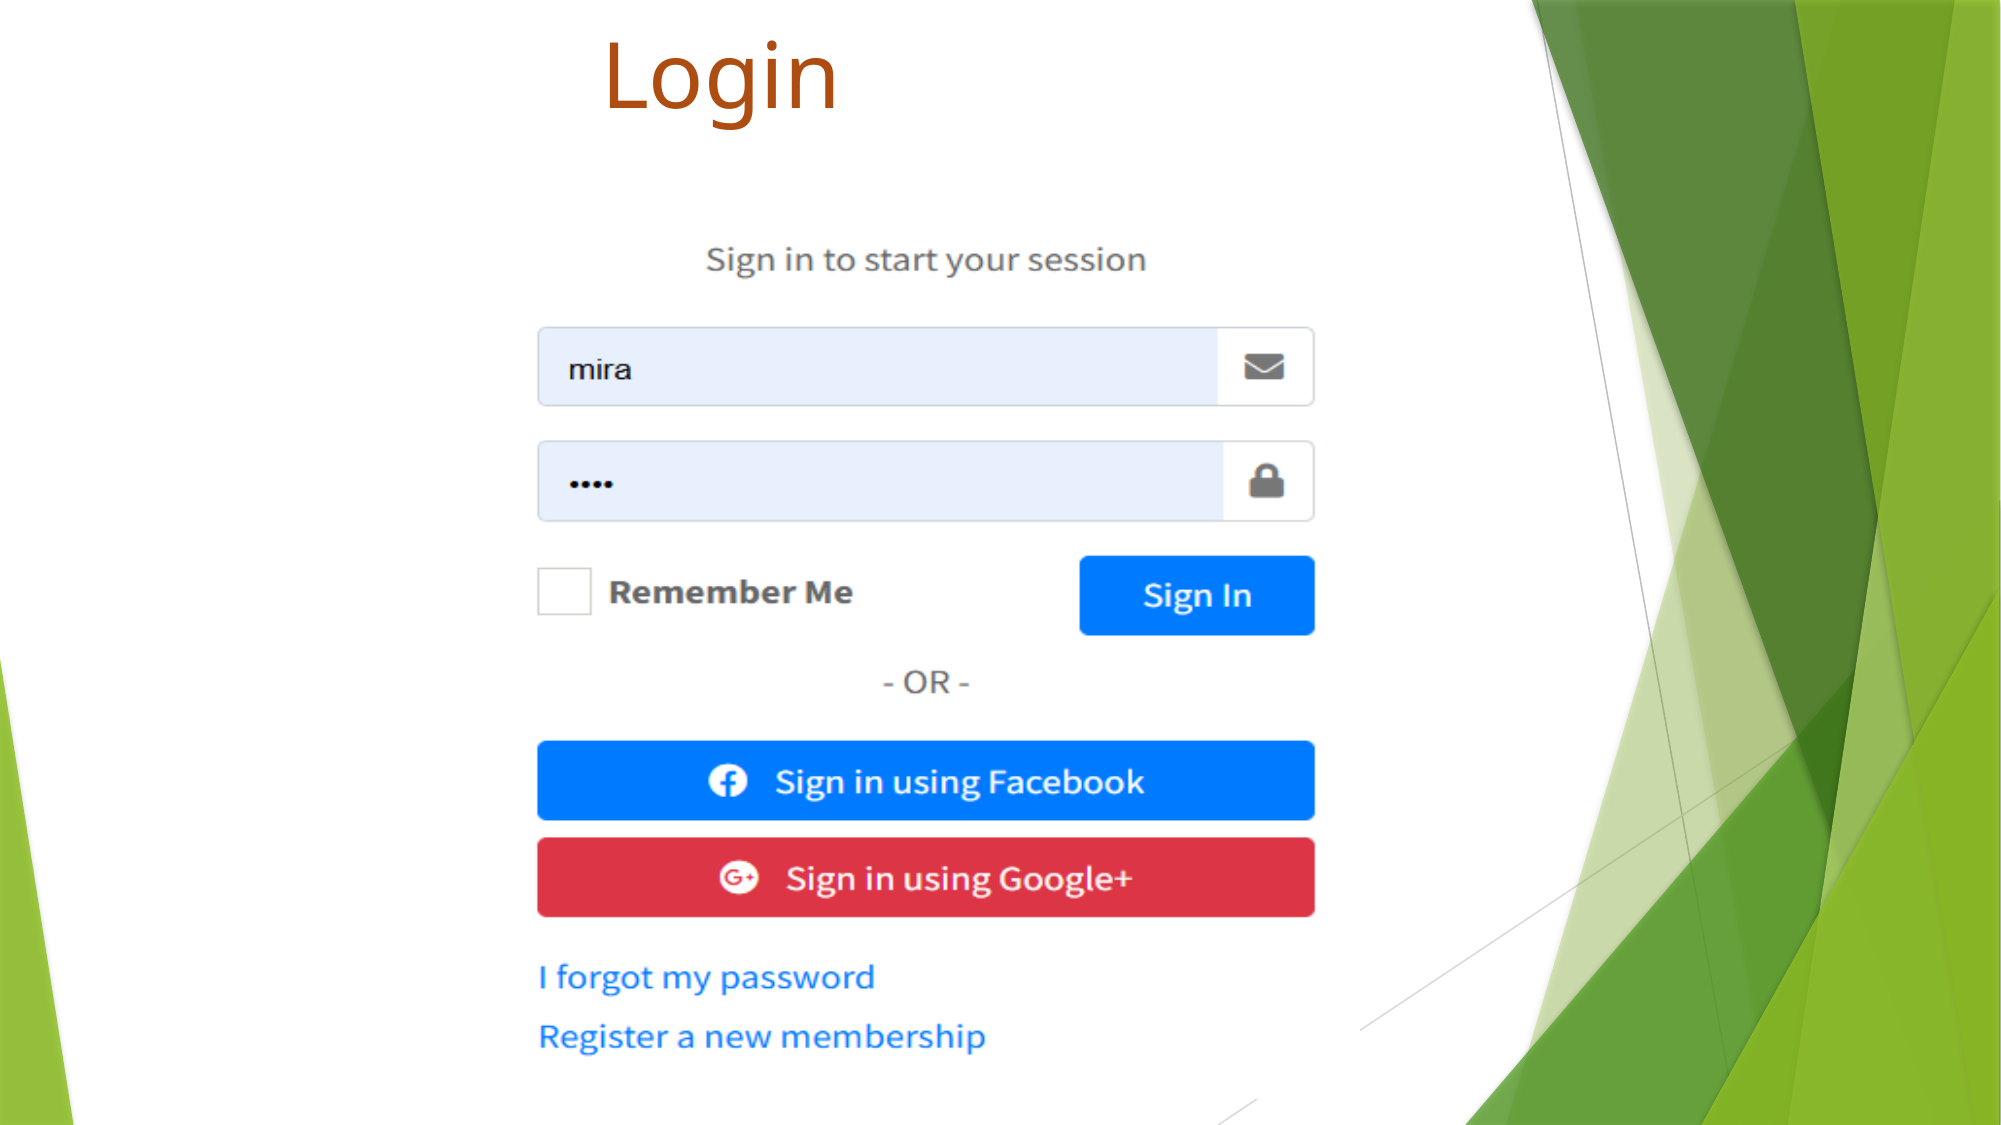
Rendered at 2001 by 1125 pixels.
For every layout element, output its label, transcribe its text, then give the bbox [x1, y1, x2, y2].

title Login [111, 0, 1438, 262]
picture [497, 192, 1360, 1100]
